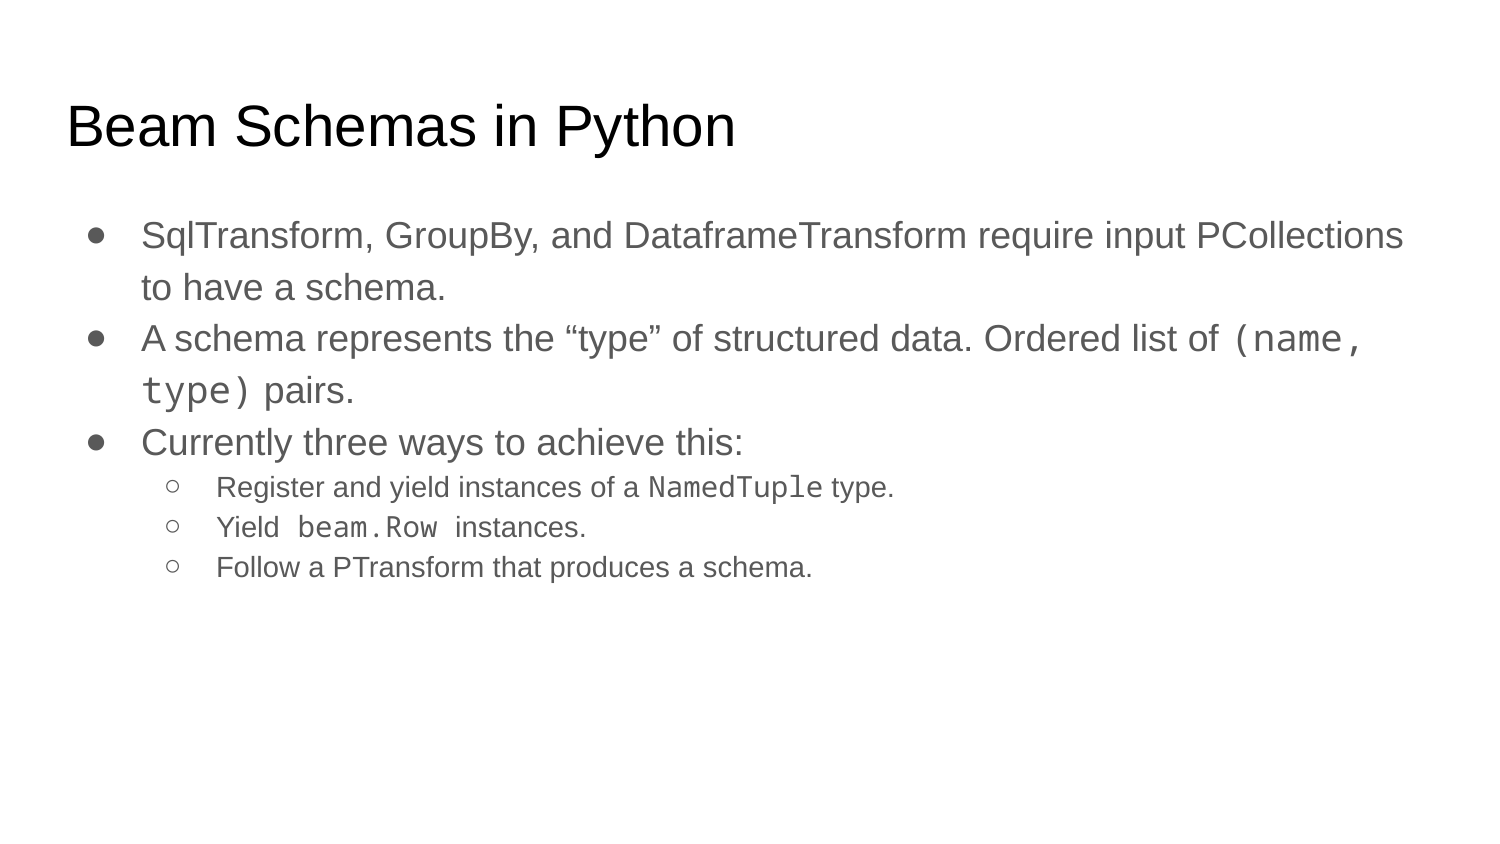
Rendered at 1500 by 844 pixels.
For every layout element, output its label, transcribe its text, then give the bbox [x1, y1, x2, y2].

title Beam Schemas in Python [51, 72, 1449, 167]
list SqlTransform, GroupBy, and DataframeTransform require input PCollections to have a schema. A schema represents the “type” of structured data. Ordered list of (name, type) pairs. Currently three ways to achieve this: Register and yield instances of a NamedTuple type. Yield beam.Row instances. Follow a PTransform that produces a schema. [51, 189, 1449, 750]
